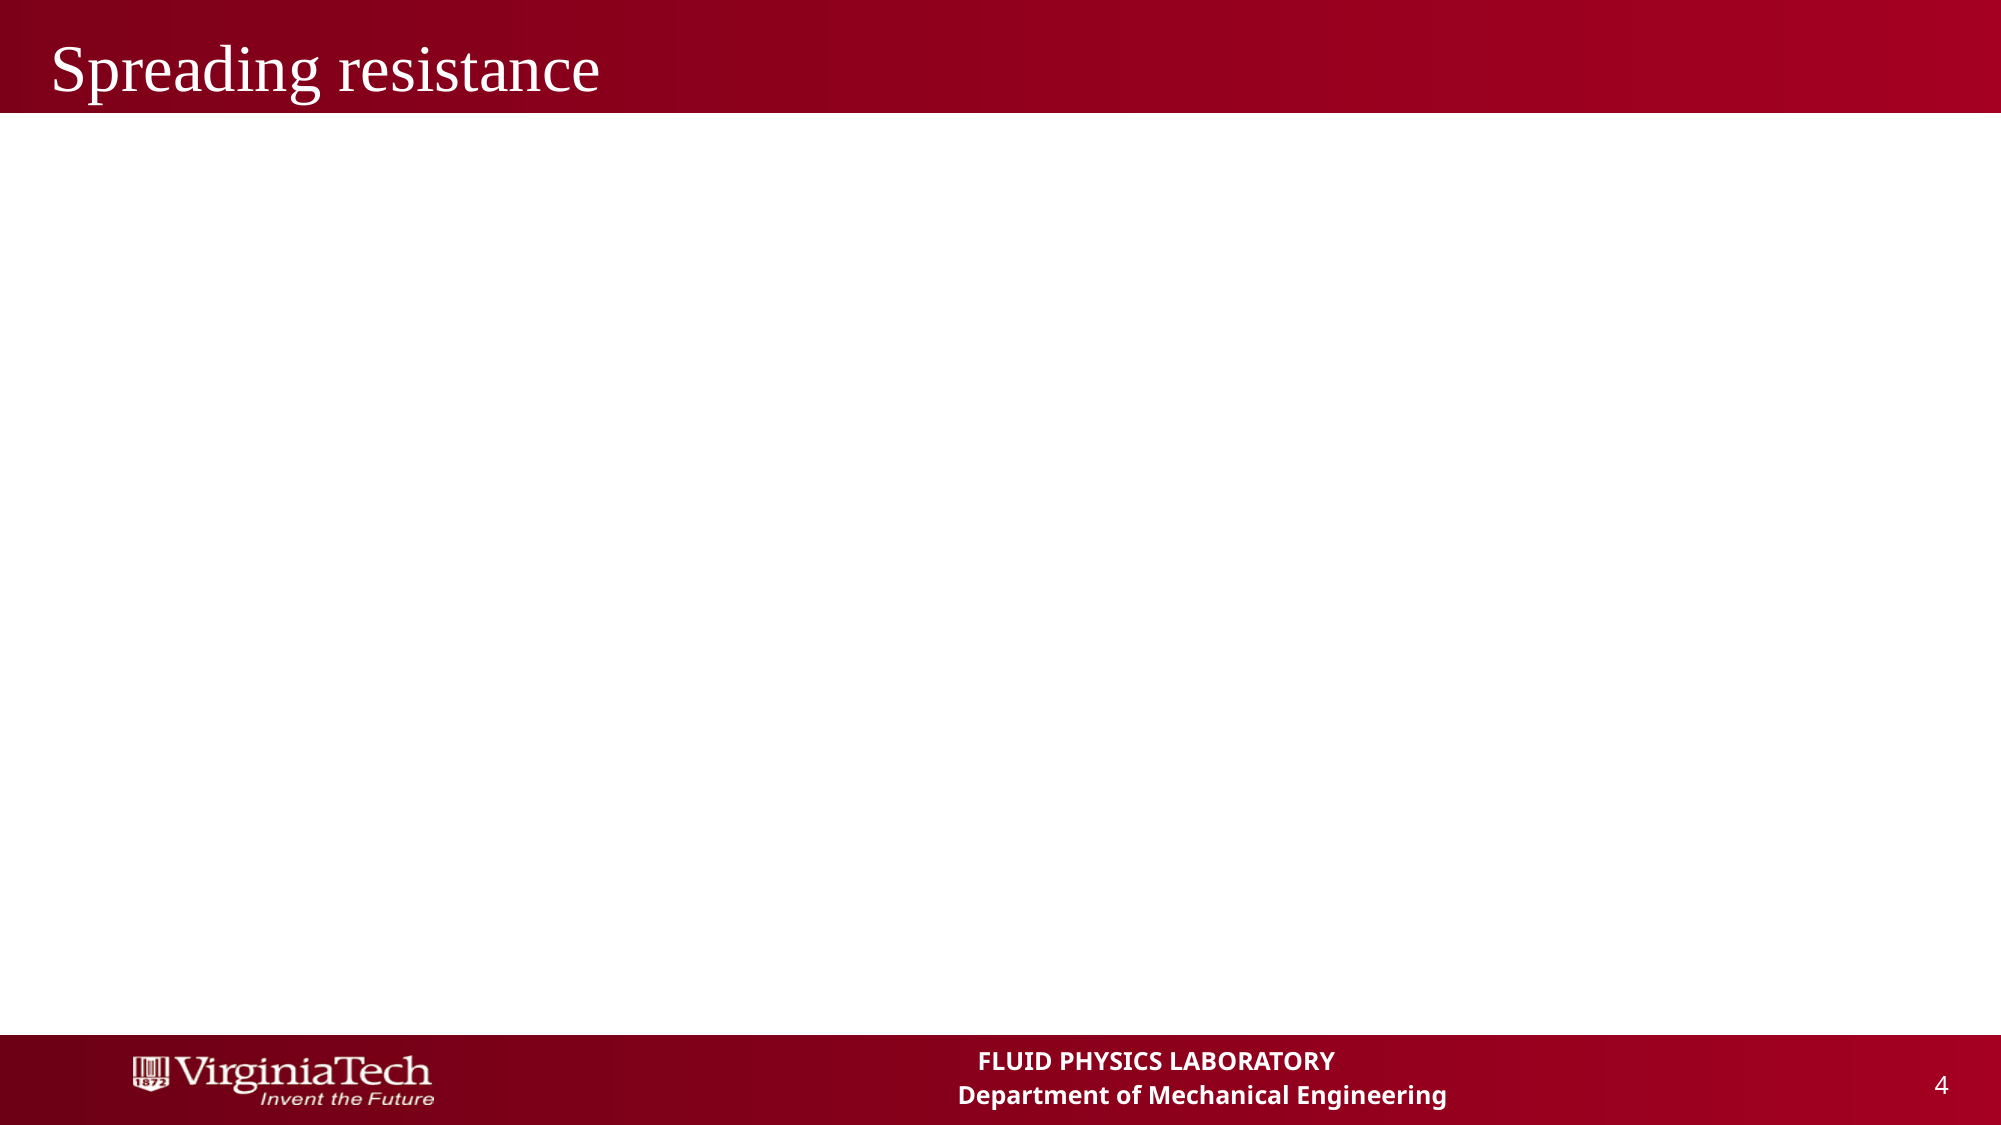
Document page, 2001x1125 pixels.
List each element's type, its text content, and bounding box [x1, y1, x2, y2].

picture [133, 1055, 434, 1105]
slide_number 4 [1913, 1062, 2000, 1108]
title Spreading resistance [0, 0, 2000, 113]
